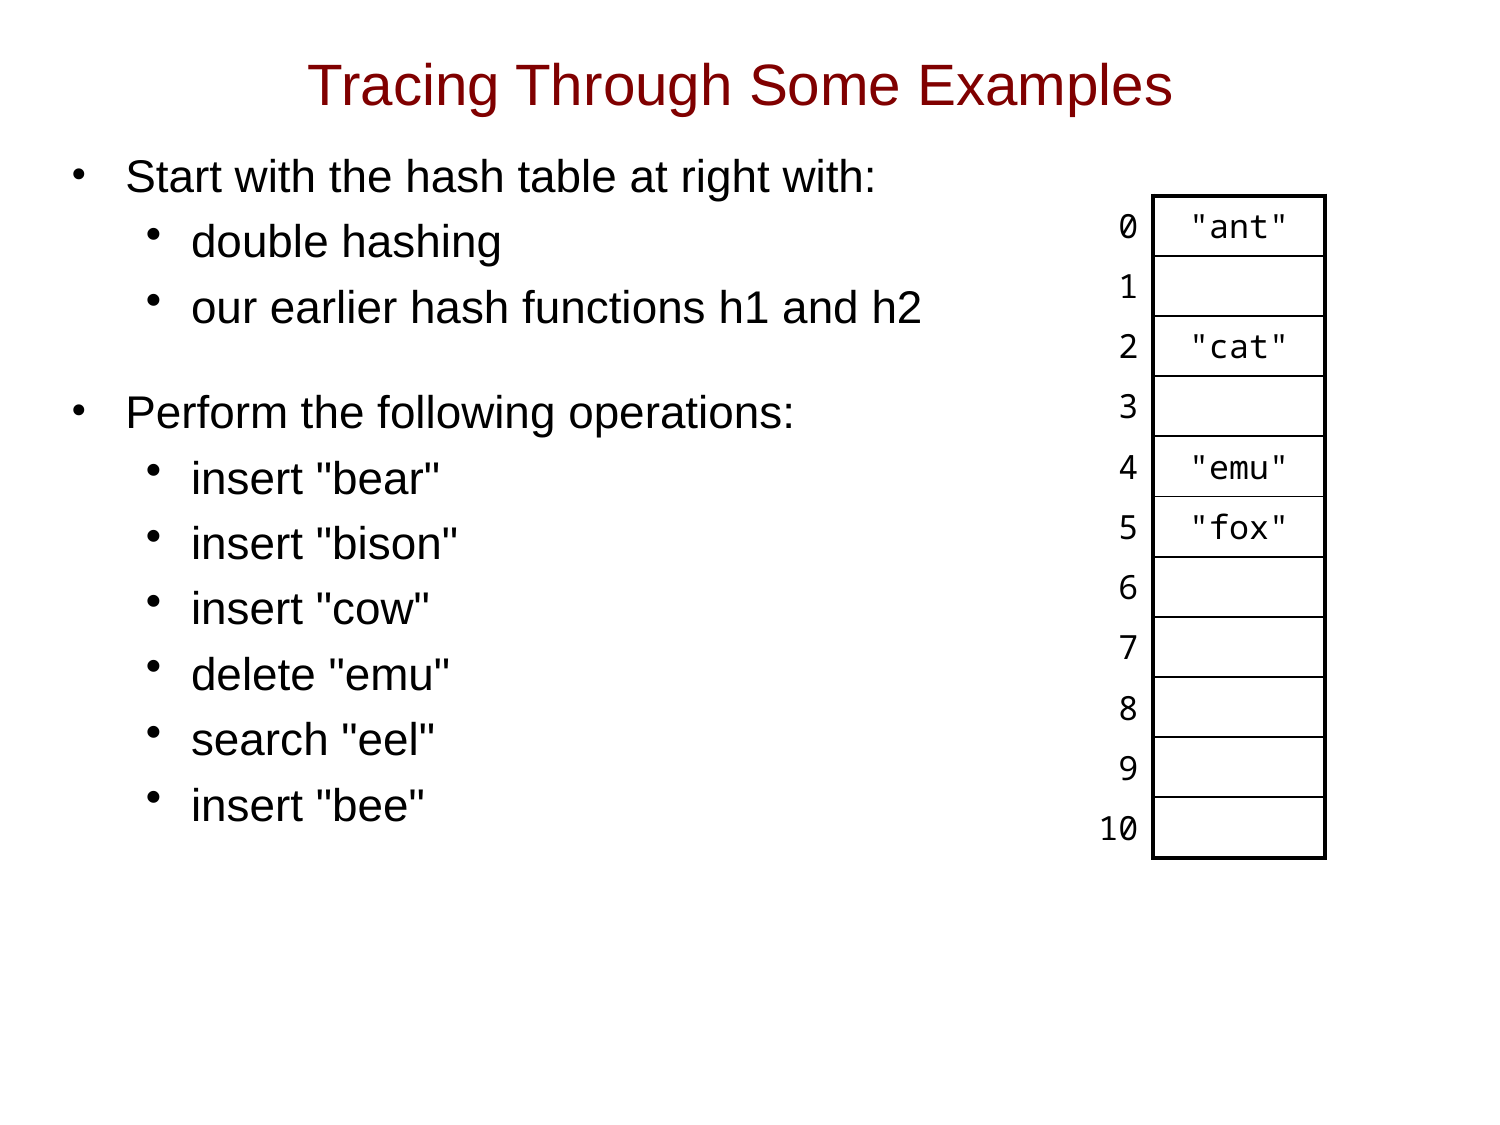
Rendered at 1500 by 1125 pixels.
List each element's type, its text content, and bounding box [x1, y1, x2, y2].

table_cell 8 [981, 677, 1151, 737]
table_cell 1 [981, 256, 1151, 316]
table_header 0 [981, 196, 1151, 256]
table_cell [1155, 618, 1323, 676]
table_cell 4 [981, 436, 1151, 496]
table_cell 5 [981, 496, 1151, 557]
table_cell "cat" [1155, 317, 1323, 375]
table_cell 7 [981, 617, 1151, 677]
table_cell 10 [981, 797, 1151, 858]
list Start with the hash table at right with: double hashing our earlier hash functions h1 and h2 Perform the following operations: insert "bear" insert "bison" insert "cow" delete "emu" search "eel" insert "bee" [55, 138, 1500, 1060]
table_cell [1155, 257, 1323, 315]
table_cell "emu" [1155, 437, 1323, 496]
table_header "ant" [1155, 198, 1323, 255]
title Tracing Through Some Examples [96, 12, 1386, 138]
table_cell 2 [981, 316, 1151, 376]
table_cell 9 [981, 737, 1151, 797]
table_cell [1155, 798, 1323, 856]
table_cell [1155, 377, 1323, 435]
table_cell [1155, 678, 1323, 736]
table_cell [1155, 738, 1323, 796]
table_cell 6 [981, 557, 1151, 617]
table_cell [1155, 558, 1323, 616]
table_cell "fox" [1155, 497, 1323, 556]
table_cell 3 [981, 376, 1151, 436]
